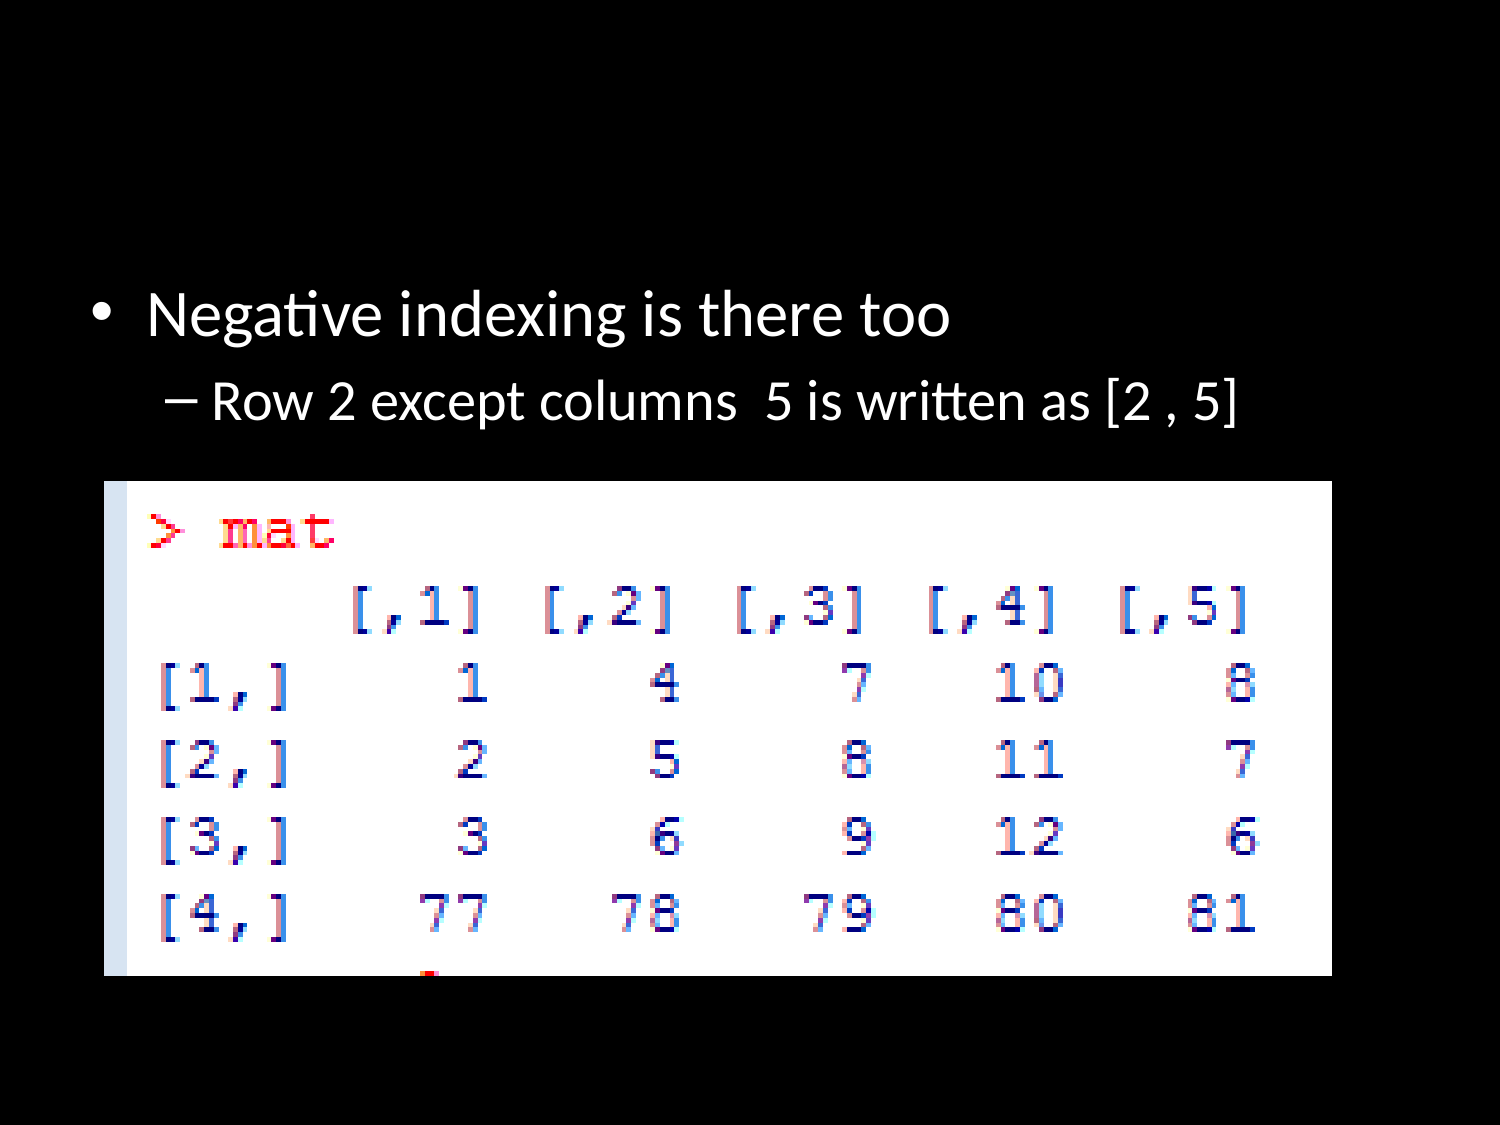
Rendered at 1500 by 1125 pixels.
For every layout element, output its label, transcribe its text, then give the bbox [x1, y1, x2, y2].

picture [103, 481, 1332, 977]
list Negative indexing is there too Row 2 except columns 5 is written as [2 , 5] [75, 262, 1425, 1005]
